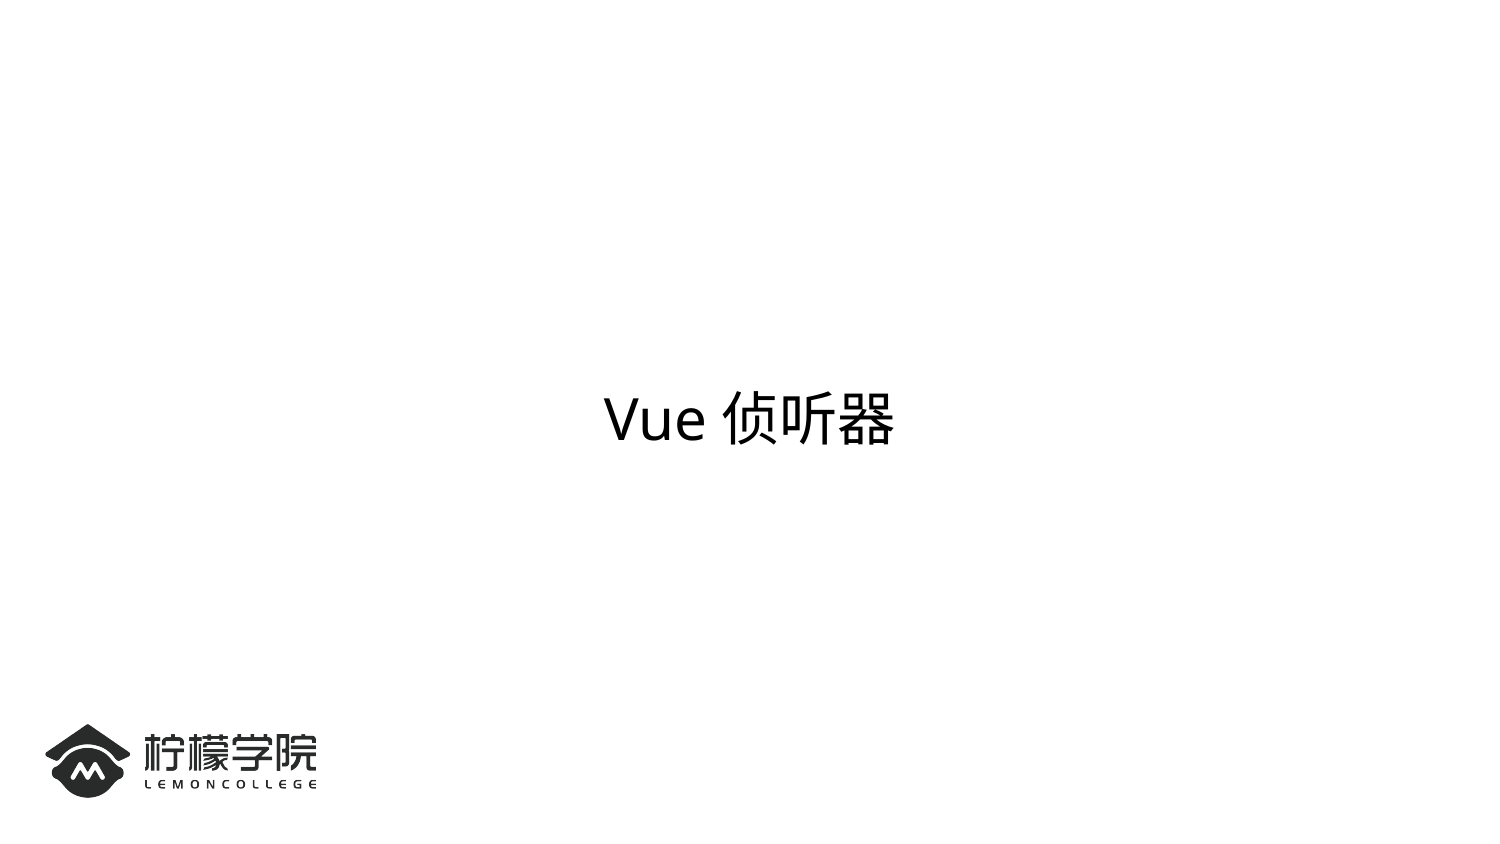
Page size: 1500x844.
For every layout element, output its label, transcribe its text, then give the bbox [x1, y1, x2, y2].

text_box Vue侦听器 [103, 340, 1397, 504]
picture [42, 720, 318, 800]
